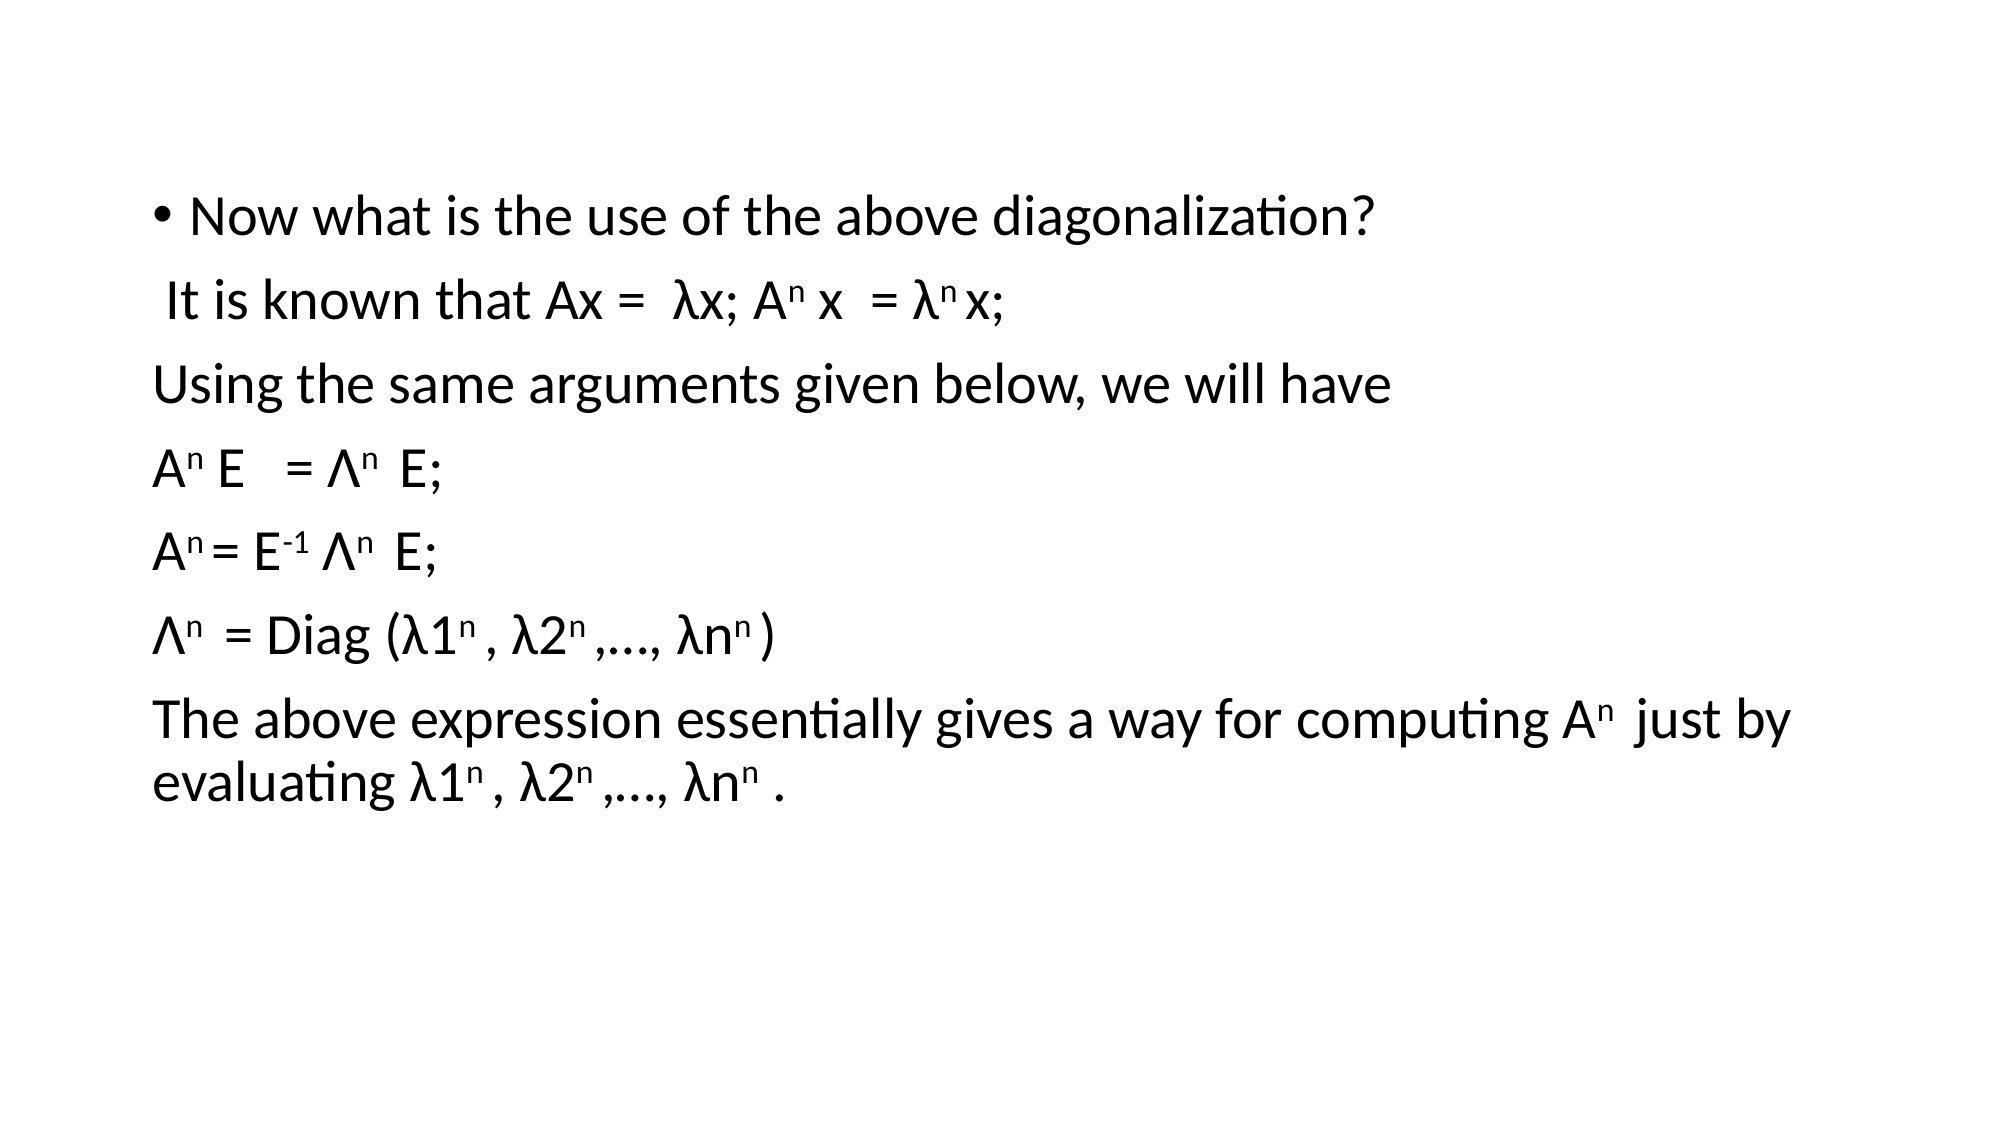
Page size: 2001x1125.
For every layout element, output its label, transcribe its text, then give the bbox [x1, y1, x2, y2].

list Now what is the use of the above diagonalization? It is known that Ax = λx; An x = λn x; Using the same arguments given below, we will have An E = Λn E; An = E-1 Λn E; Λn = Diag (λ1n , λ2n ,…, λnn ) The above expression essentially gives a way for computing An just by evaluating λ1n , λ2n ,…, λnn . [137, 177, 1863, 1014]
